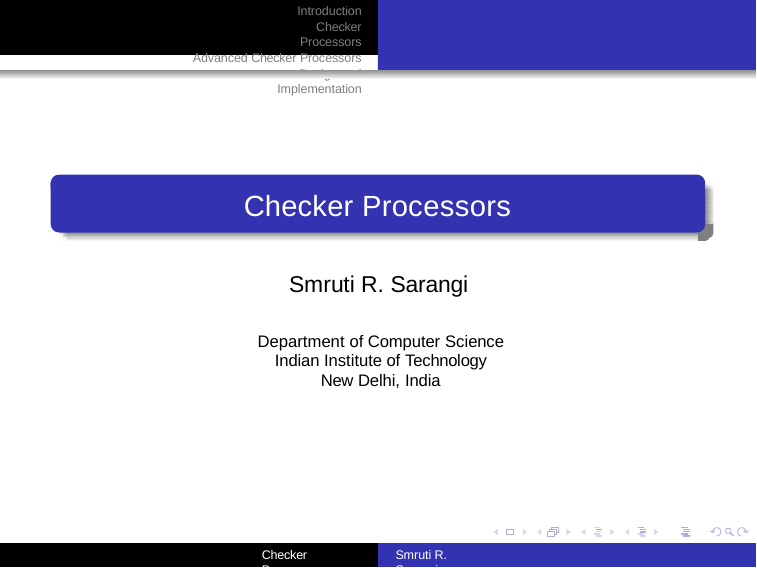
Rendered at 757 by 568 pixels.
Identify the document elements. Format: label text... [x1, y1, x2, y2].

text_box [0, 542, 757, 568]
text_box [0, 0, 757, 79]
text_box Smruti R. Sarangi Department of Computer Science Indian Institute of Technology New Delhi, India [254, 267, 506, 390]
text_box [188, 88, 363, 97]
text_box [50, 174, 714, 242]
